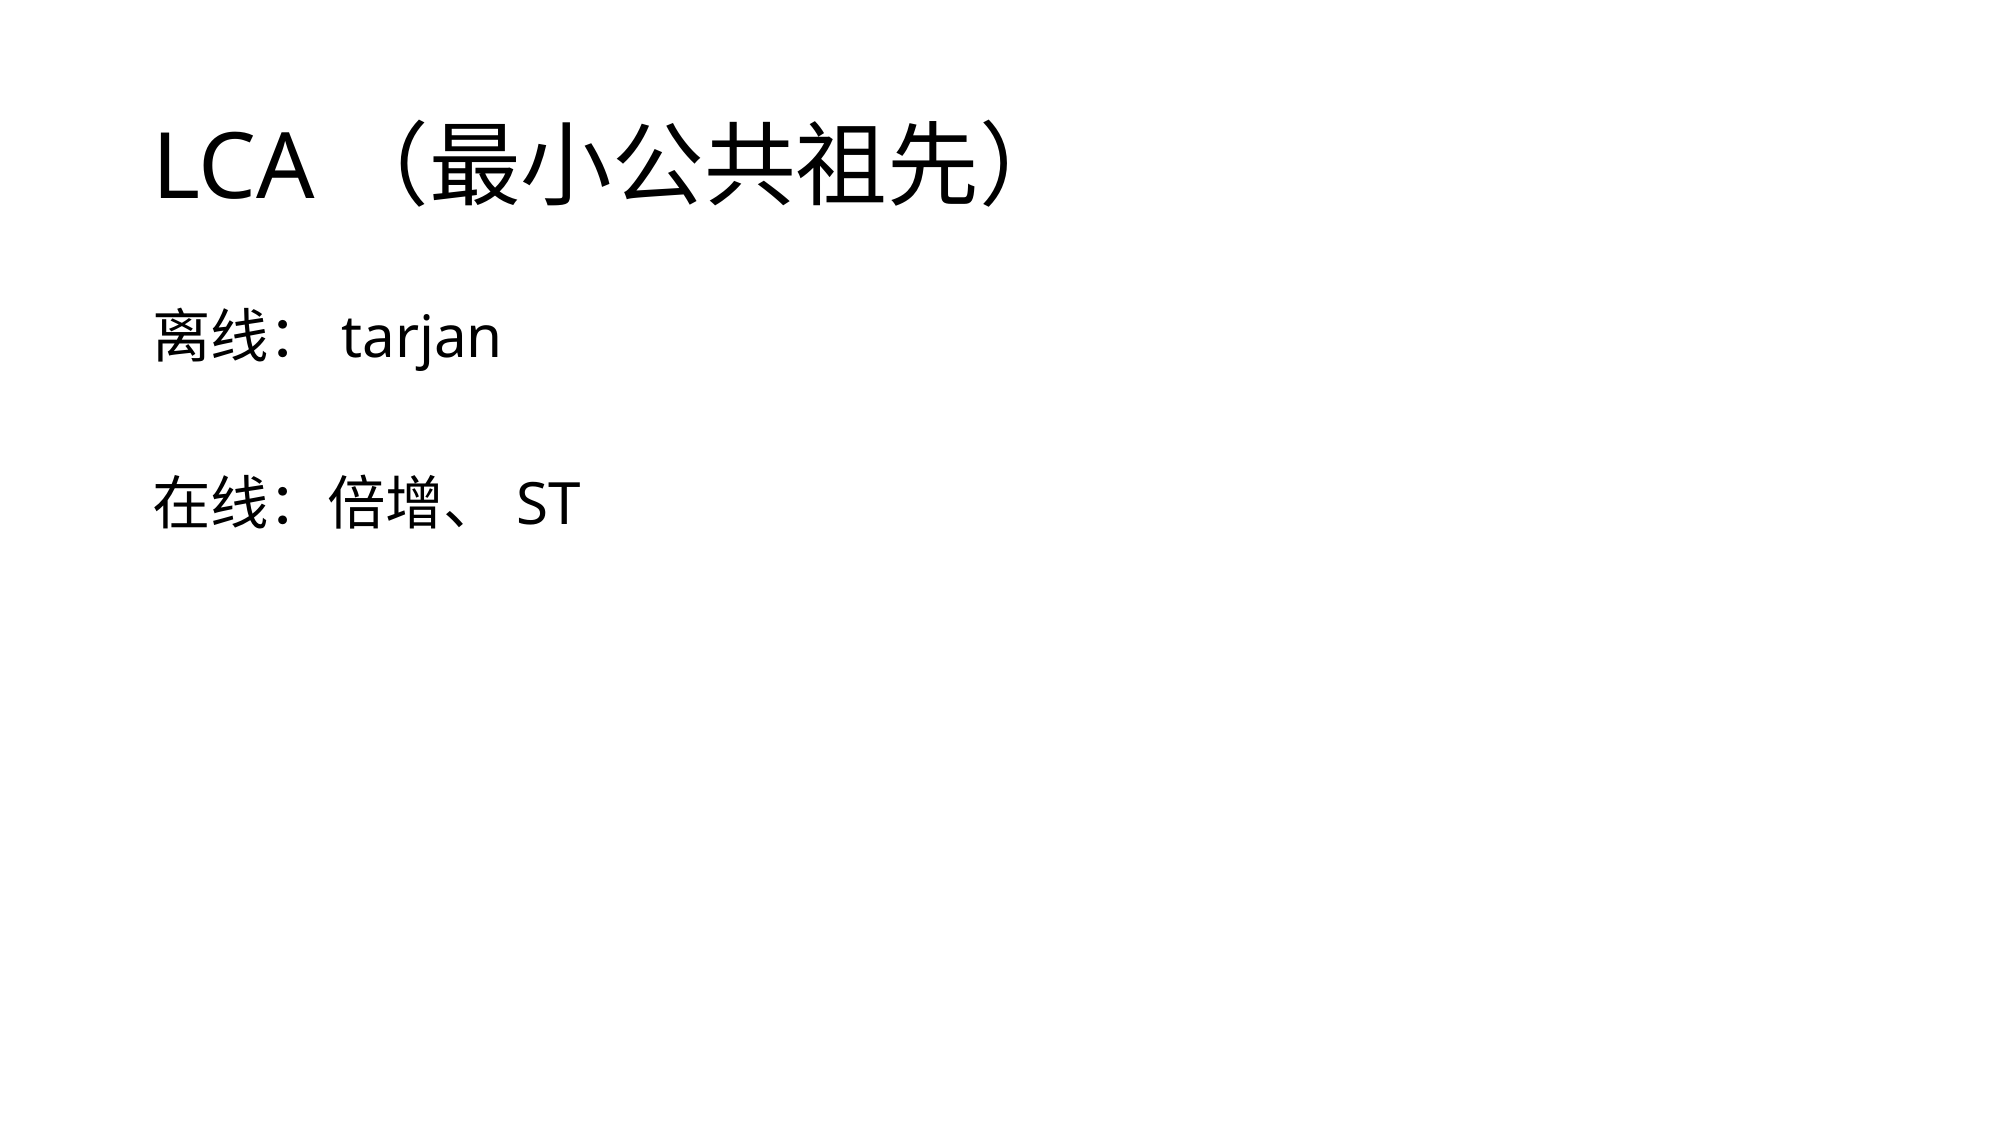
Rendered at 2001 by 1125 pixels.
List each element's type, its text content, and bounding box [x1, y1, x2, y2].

title LCA（最小公共祖先） [137, 59, 1863, 278]
list 离线：tarjan 在线：倍增、ST [137, 299, 1863, 1014]
